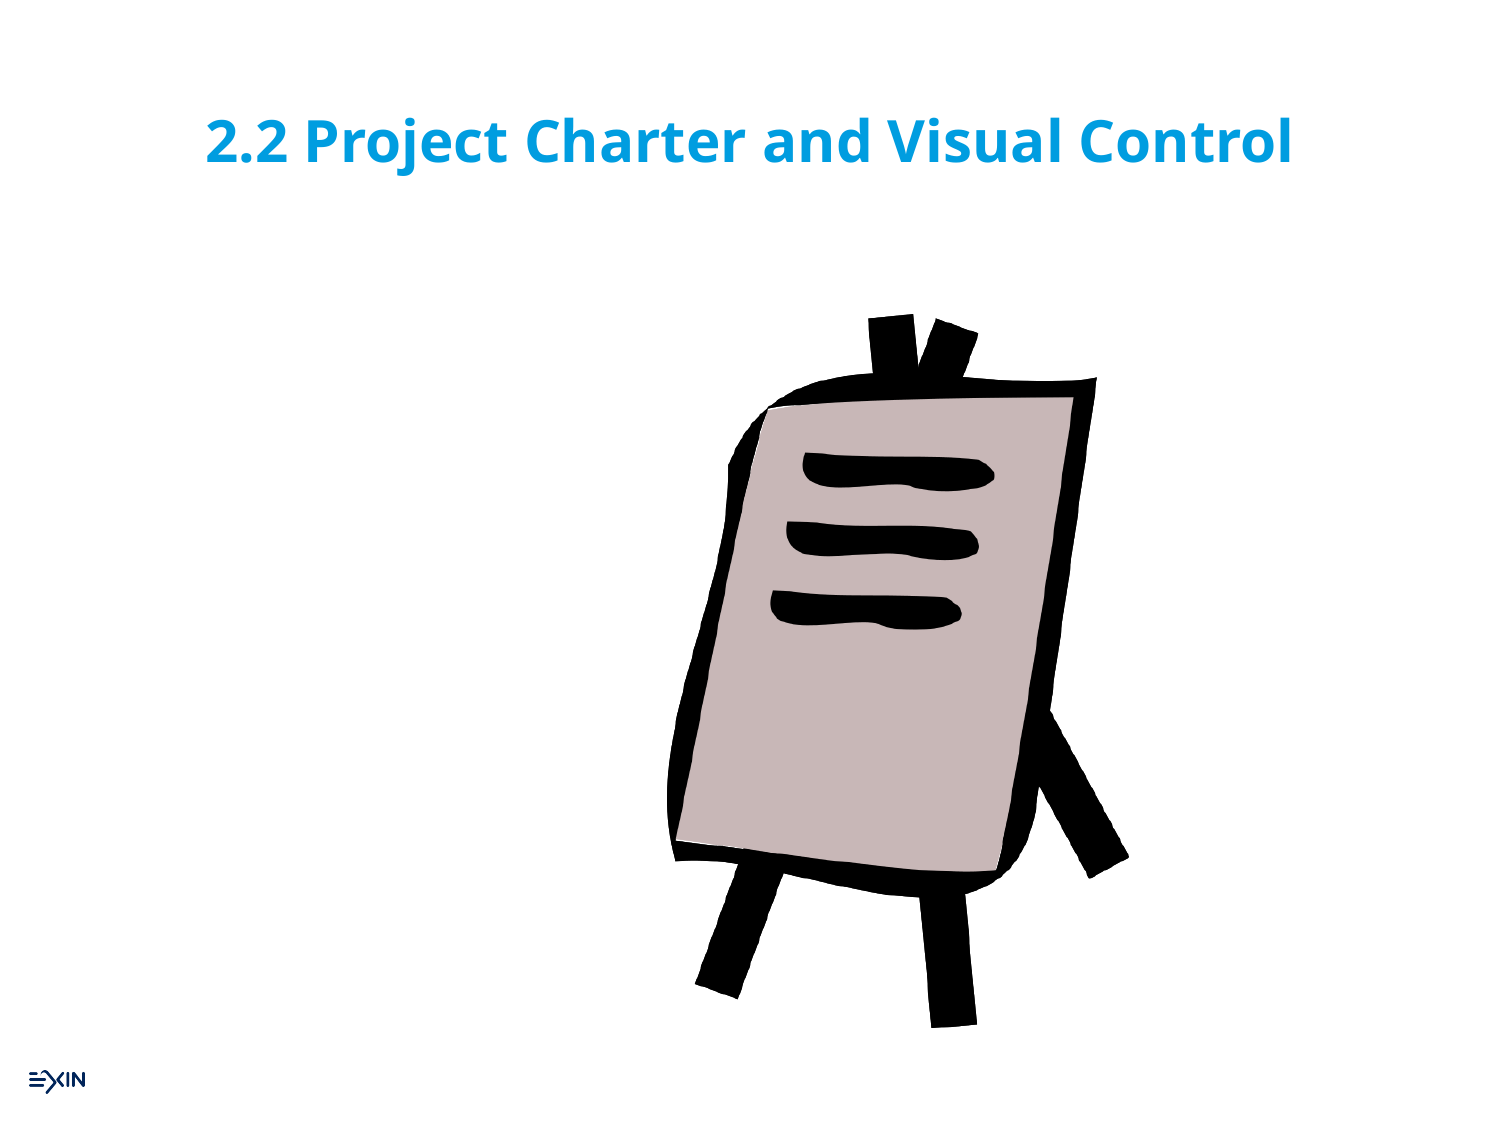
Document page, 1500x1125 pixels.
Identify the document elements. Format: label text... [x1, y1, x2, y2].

title 2.2 Project Charter and Visual Control [75, 45, 1425, 233]
picture [29, 1070, 85, 1094]
picture [666, 314, 1129, 1029]
